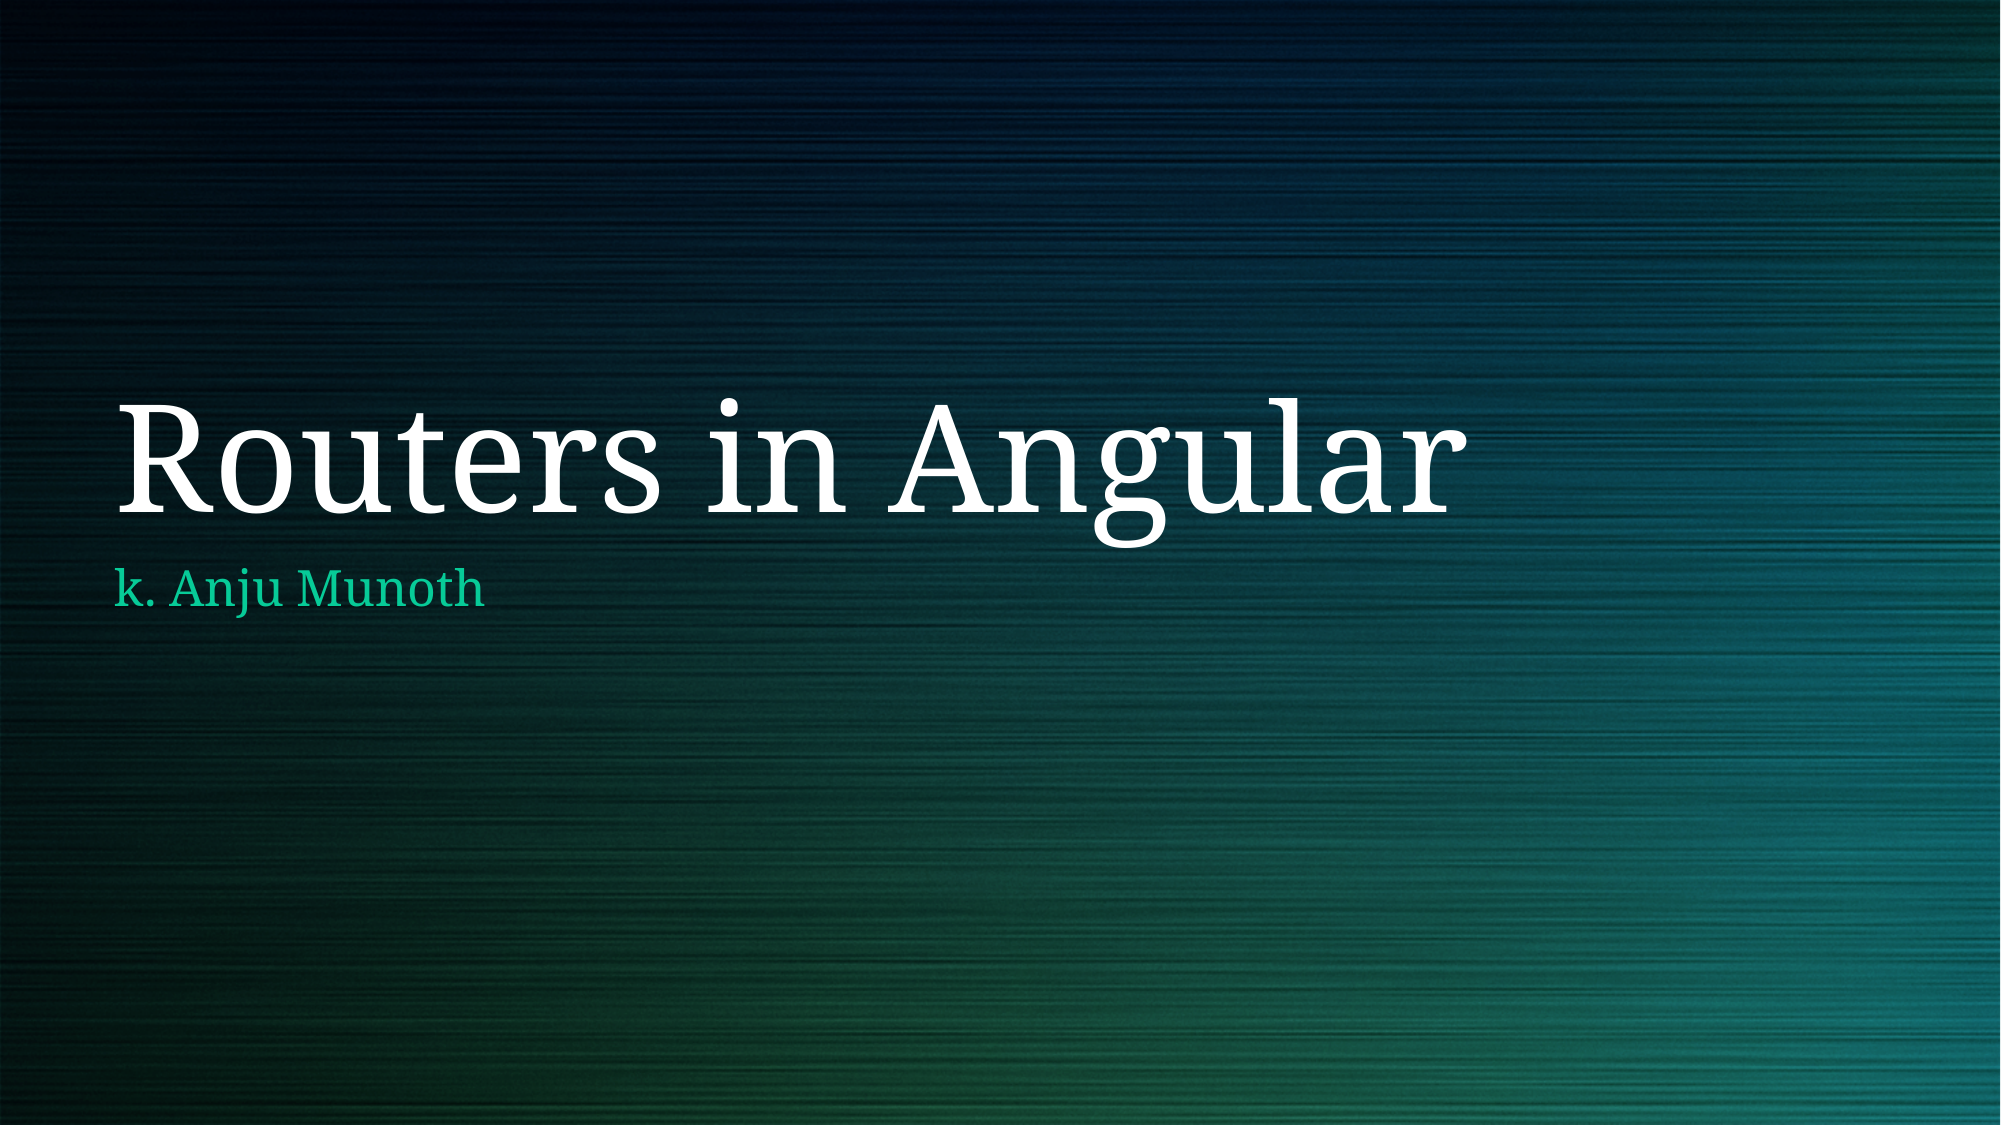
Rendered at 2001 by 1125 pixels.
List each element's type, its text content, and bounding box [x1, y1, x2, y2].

subtitle k. Anju Munoth [99, 555, 1450, 781]
picture [0, 0, 2001, 1125]
title Routers in Angular [99, 42, 1596, 549]
